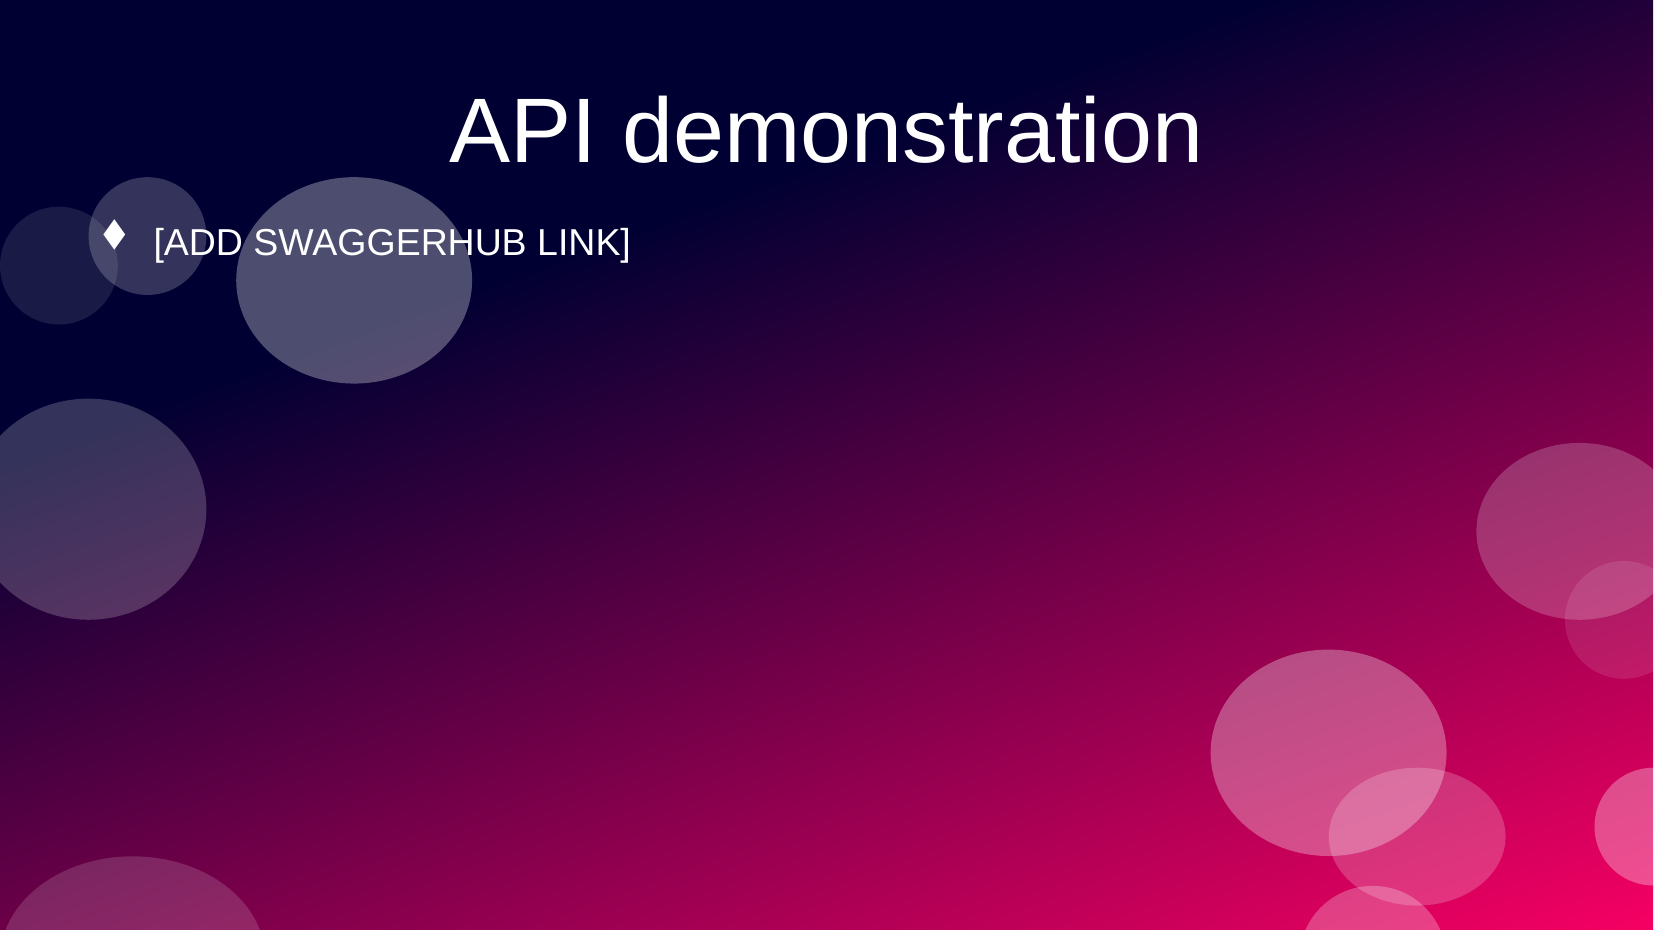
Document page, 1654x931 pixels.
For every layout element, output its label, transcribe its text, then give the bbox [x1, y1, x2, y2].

title API demonstration [88, 22, 1565, 217]
list [ADD SWAGGERHUB LINK] [82, 217, 1571, 757]
